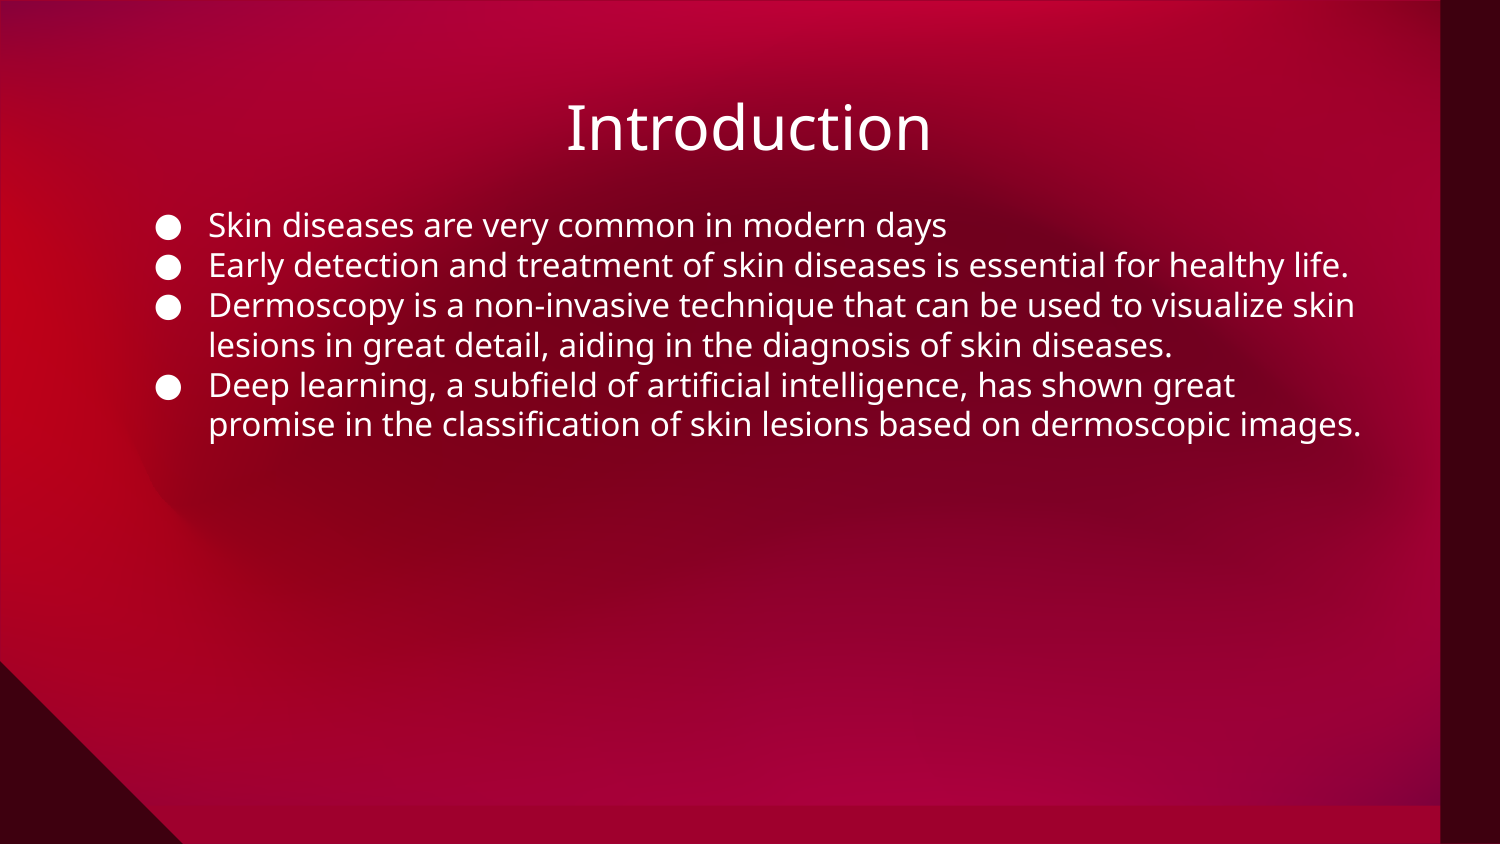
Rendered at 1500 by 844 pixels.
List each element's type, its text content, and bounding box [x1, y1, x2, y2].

title Introduction [118, 72, 1382, 167]
list Skin diseases are very common in modern days Early detection and treatment of skin diseases is essential for healthy life. Dermoscopy is a non-invasive technique that can be used to visualize skin lesions in great detail, aiding in the diagnosis of skin diseases. Deep learning, a subfield of artificial intelligence, has shown great promise in the classification of skin lesions based on dermoscopic images. [118, 189, 1382, 574]
